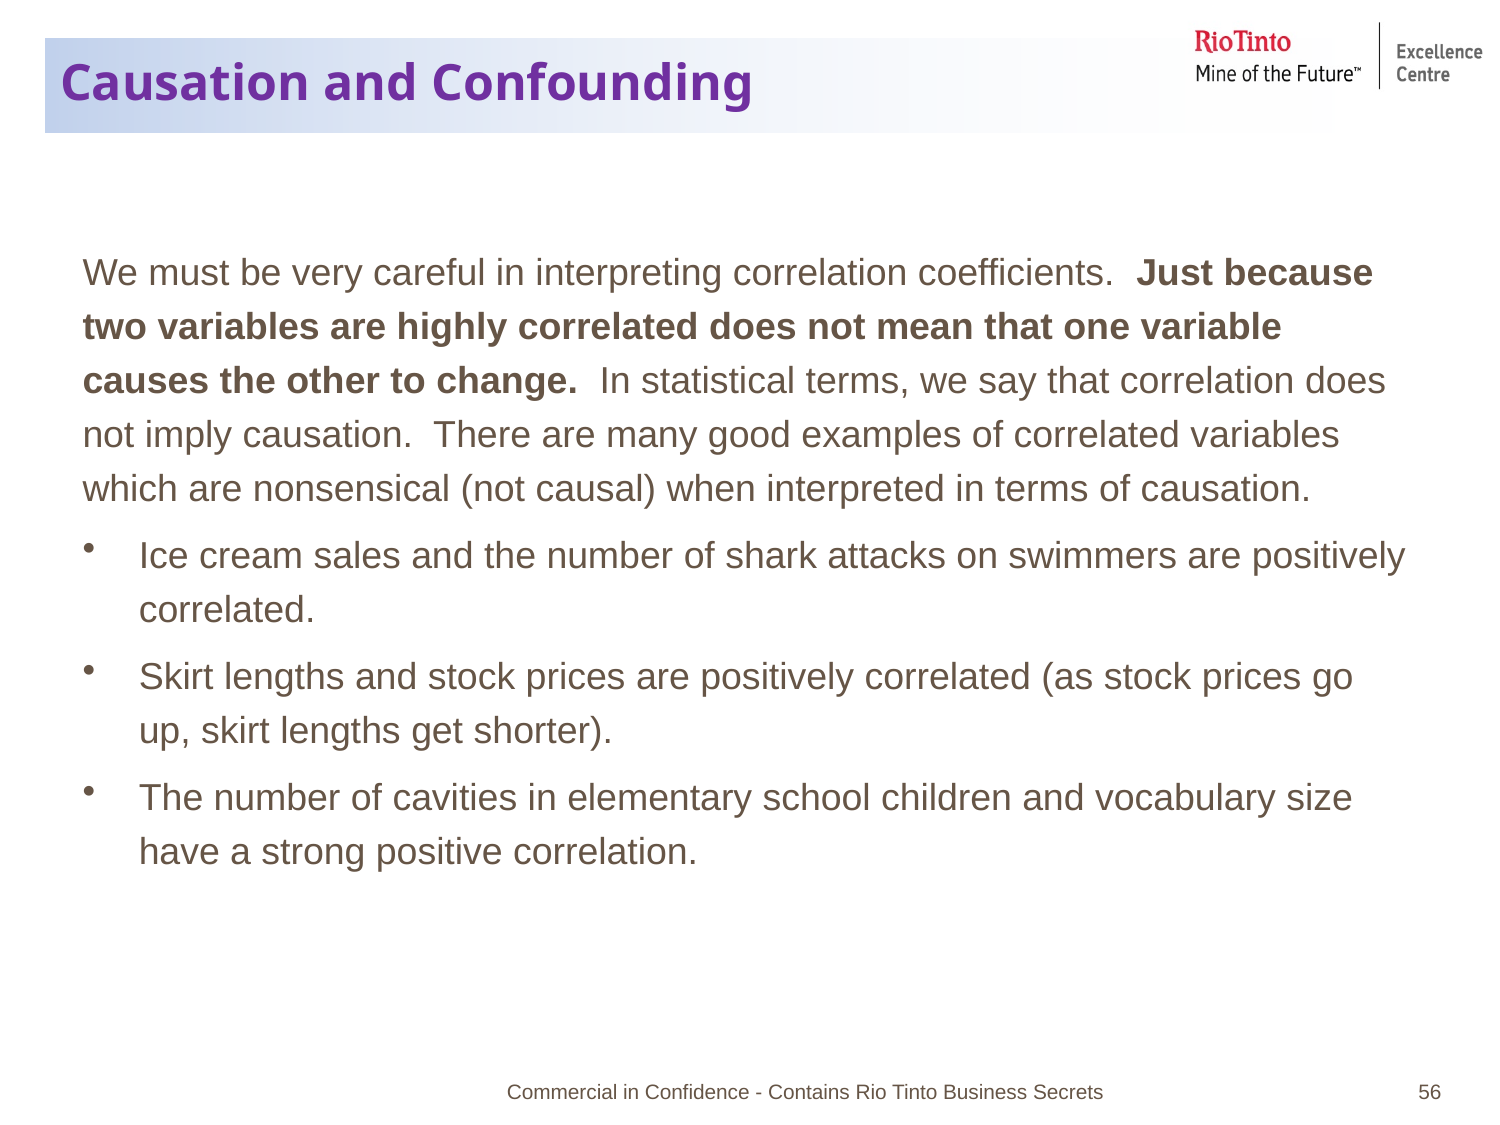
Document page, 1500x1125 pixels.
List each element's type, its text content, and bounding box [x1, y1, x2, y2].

footer Commercial in Confidence - Contains Rio Tinto Business Secrets [393, 1070, 1223, 1125]
list We must be very careful in interpreting correlation coefficients. Just because two variables are highly correlated does not mean that one variable causes the other to change. In statistical terms, we say that correlation does not imply causation. There are many good examples of correlated variables which are nonsensical (not causal) when interpreted in terms of causation. Ice cream sales and the number of shark attacks on swimmers are positively correlated. Skirt lengths and stock prices are positively correlated (as stock prices go up, skirt lengths get shorter). The number of cavities in elementary school children and vocabulary size have a strong positive correlation. [67, 176, 1422, 982]
title Causation and Confounding [44, 38, 1345, 133]
slide_number 56 [1223, 1070, 1457, 1113]
picture [1177, 10, 1500, 101]
